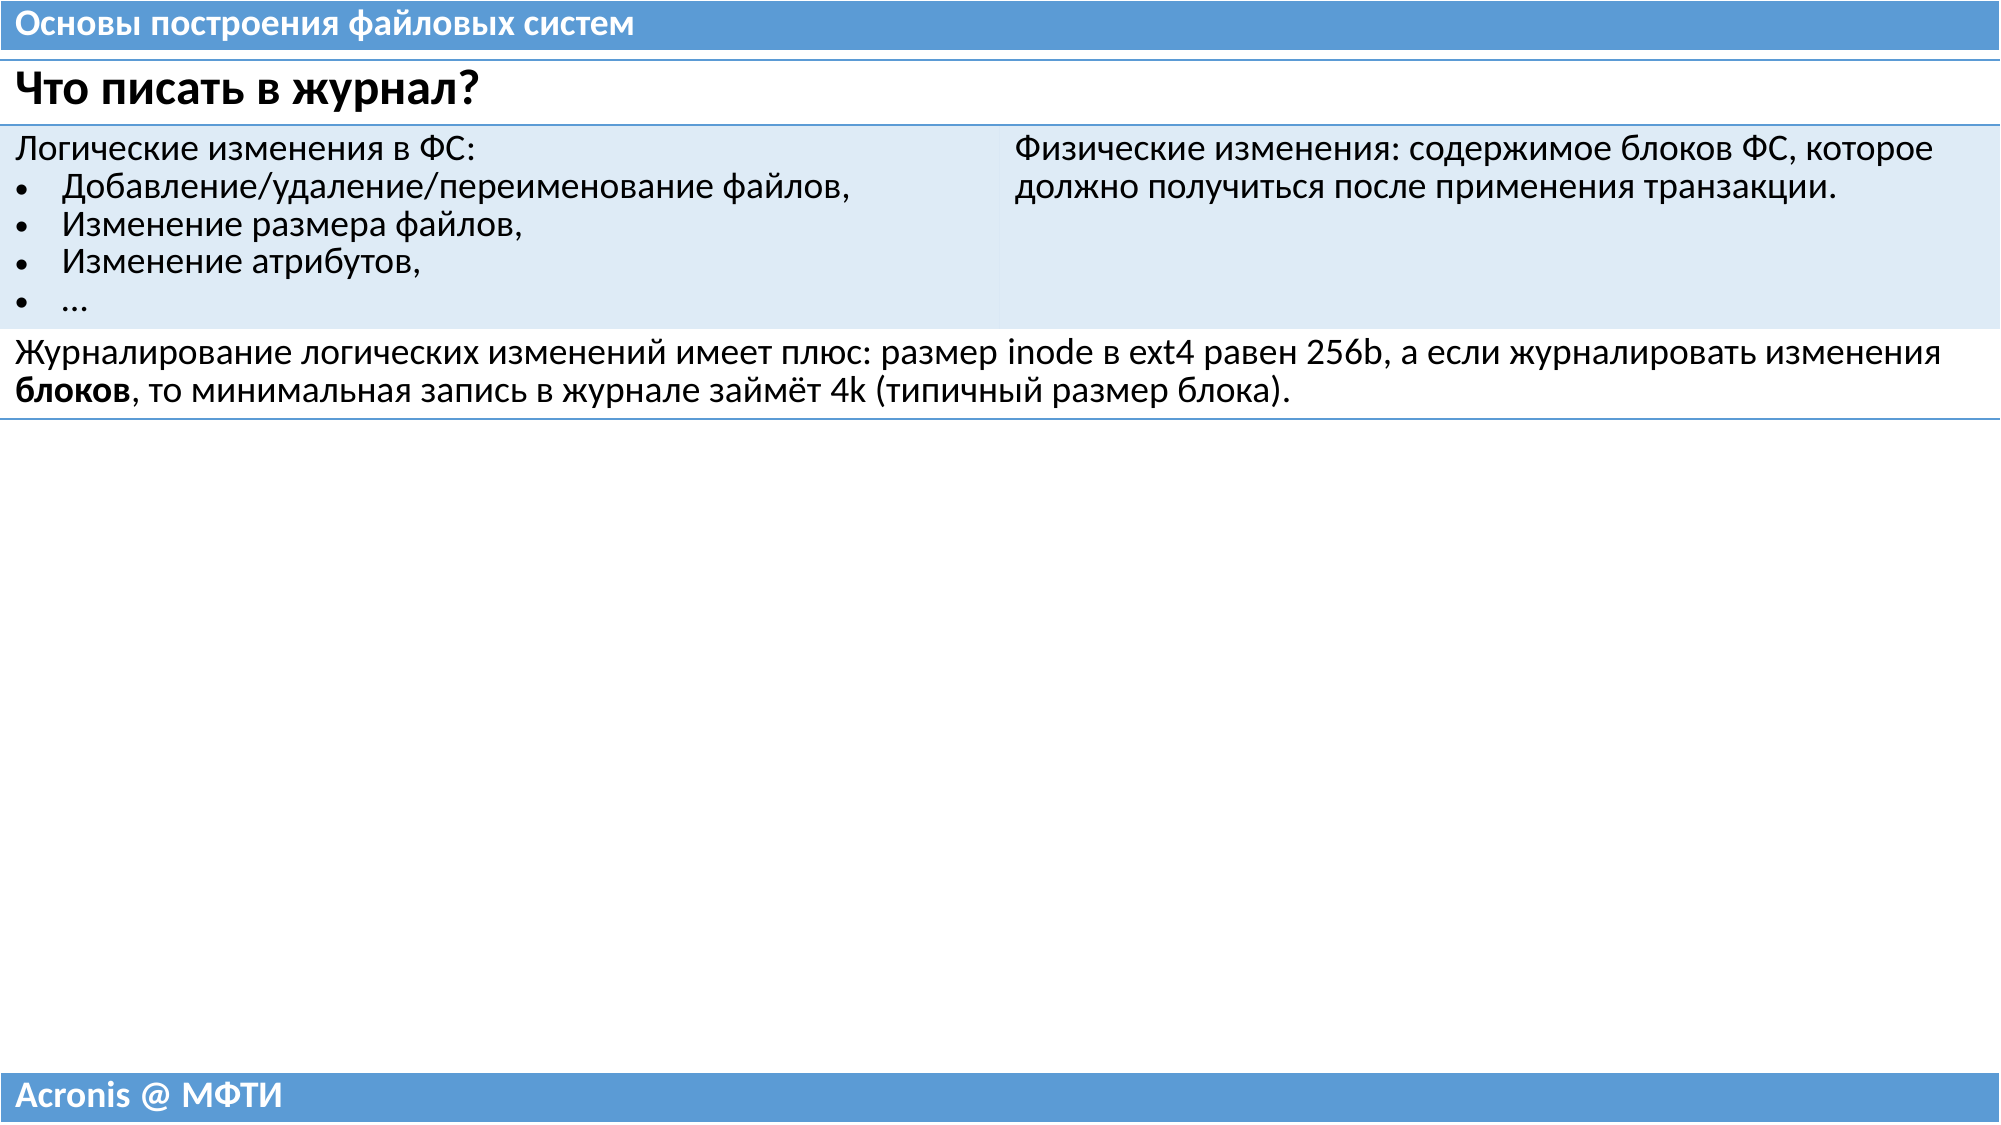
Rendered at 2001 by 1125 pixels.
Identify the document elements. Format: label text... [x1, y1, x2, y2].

table_cell Физические изменения: содержимое блоков ФС, которое должно получиться после применения транзакции. [1000, 126, 2000, 329]
table_header Что писать в журнал? [0, 61, 2000, 124]
table_cell Журналирование логических изменений имеет плюс: размер inode в ext4 равен 256b, а если журналировать изменения блоков, то минимальная запись в журнале займёт 4k (типичный размер блока). [0, 329, 2000, 418]
table_cell Логические изменения в ФС: Добавление/удаление/переименование файлов, Изменение размера файлов, Изменение атрибутов, … [0, 126, 1000, 329]
table_header Основы построения файловых систем [1, 1, 1999, 50]
table_header Acronis @ МФТИ [1, 1073, 1999, 1122]
